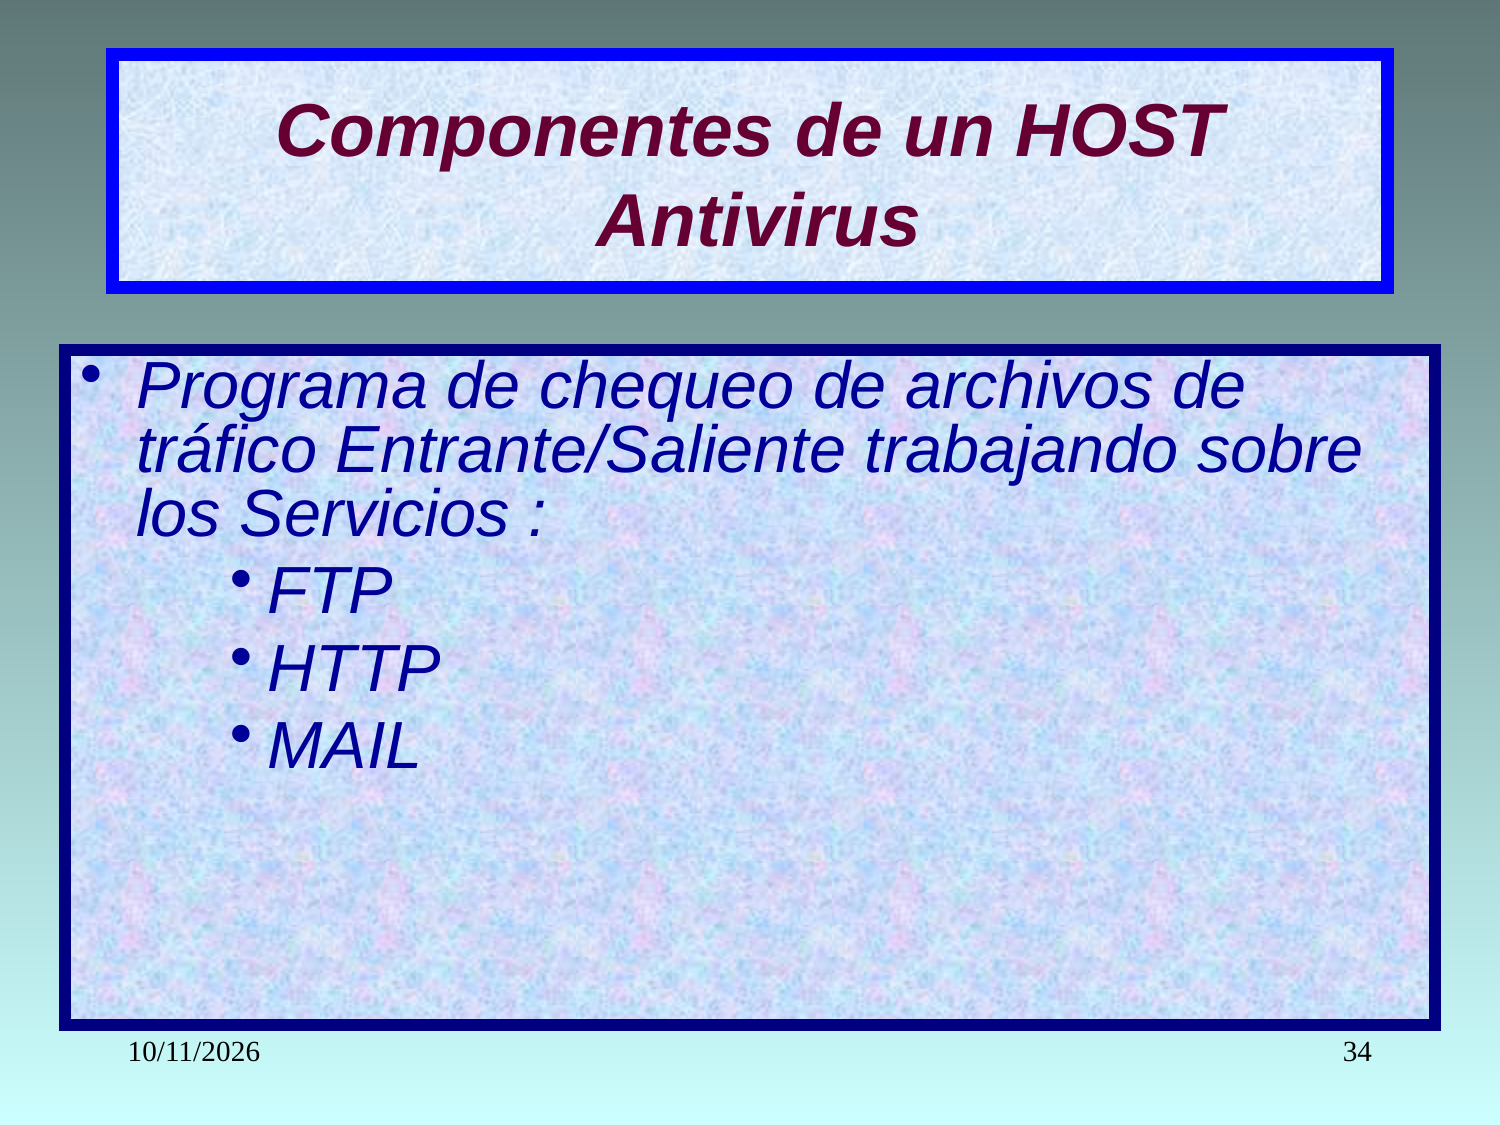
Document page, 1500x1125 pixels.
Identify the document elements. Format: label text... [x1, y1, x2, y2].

slide_number 34 [1074, 1026, 1388, 1101]
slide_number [112, 1026, 426, 1101]
list Programa de chequeo de archivos de tráfico Entrante/Saliente trabajando sobre los Servicios : FTP HTTP MAIL [64, 349, 1436, 1026]
title Componentes de un HOST Antivirus [112, 54, 1388, 288]
